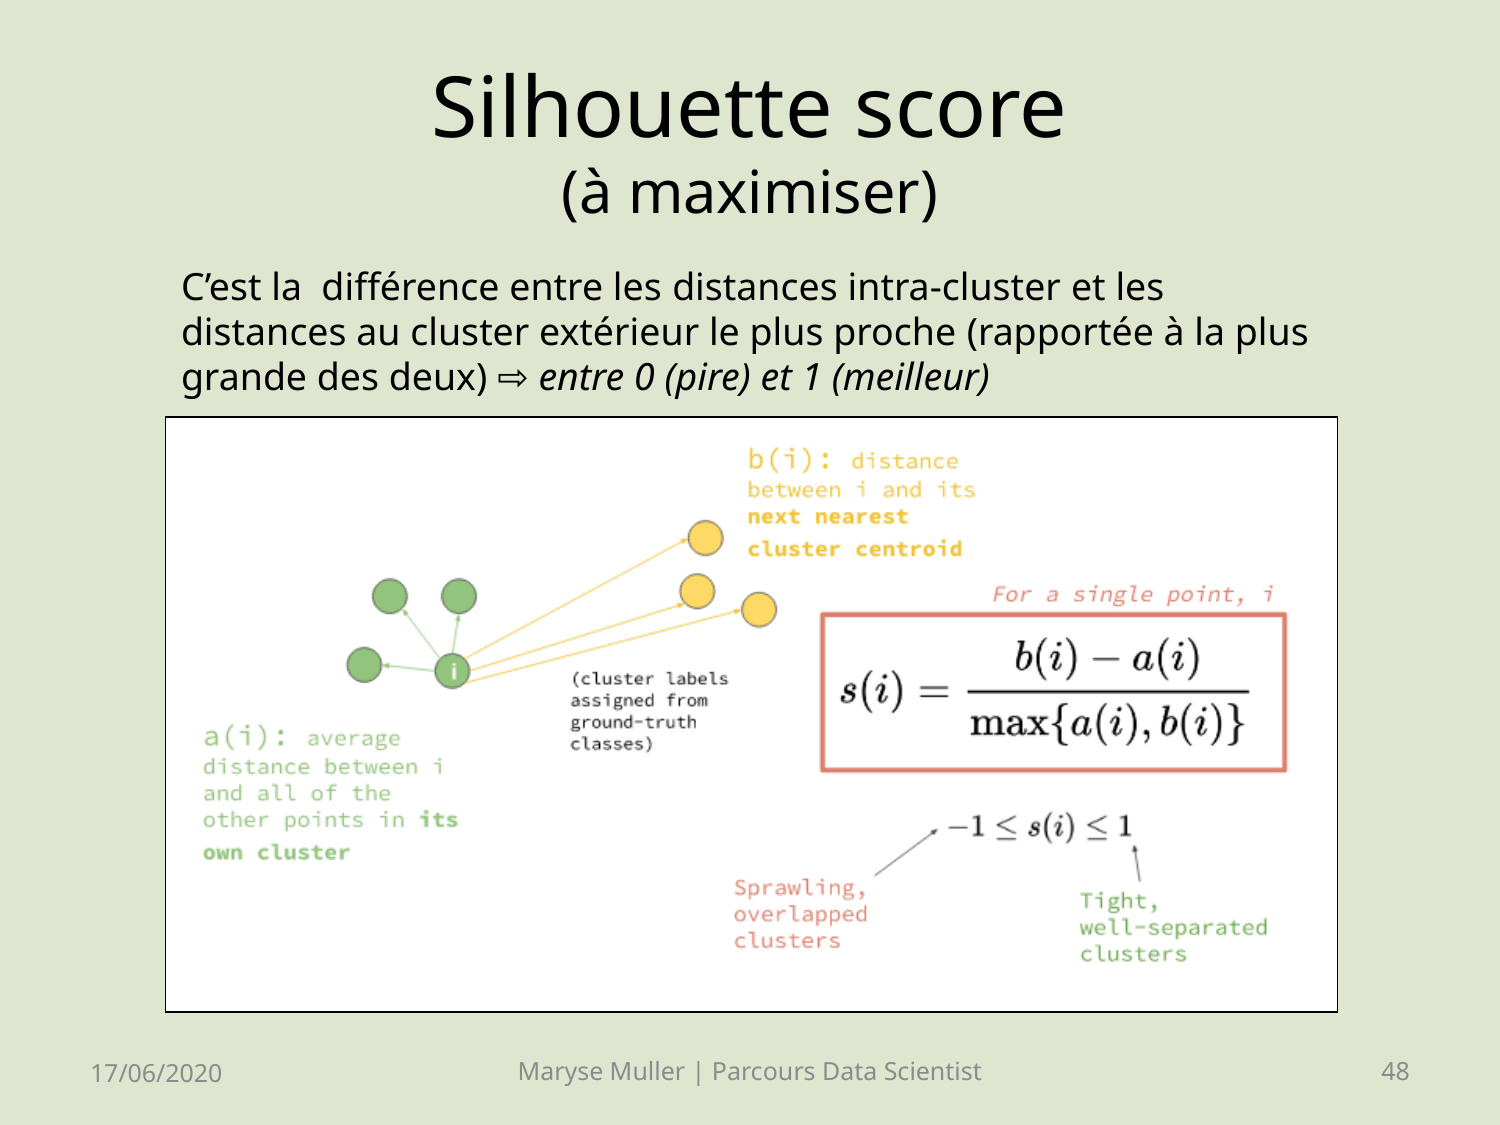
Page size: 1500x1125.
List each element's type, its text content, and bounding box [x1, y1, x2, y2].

picture [166, 417, 1337, 1012]
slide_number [75, 1042, 425, 1103]
text_box C’est la différence entre les distances intra-cluster et les distances au cluster extérieur le plus proche (rapportée à la plus grande des deux) ⇨ entre 0 (pire) et 1 (meilleur) [166, 255, 1353, 405]
title Silhouette score (à maximiser) [75, 45, 1425, 233]
slide_number 48 [1074, 1042, 1425, 1103]
footer Maryse Muller | Parcours Data Scientist [472, 1042, 1028, 1103]
